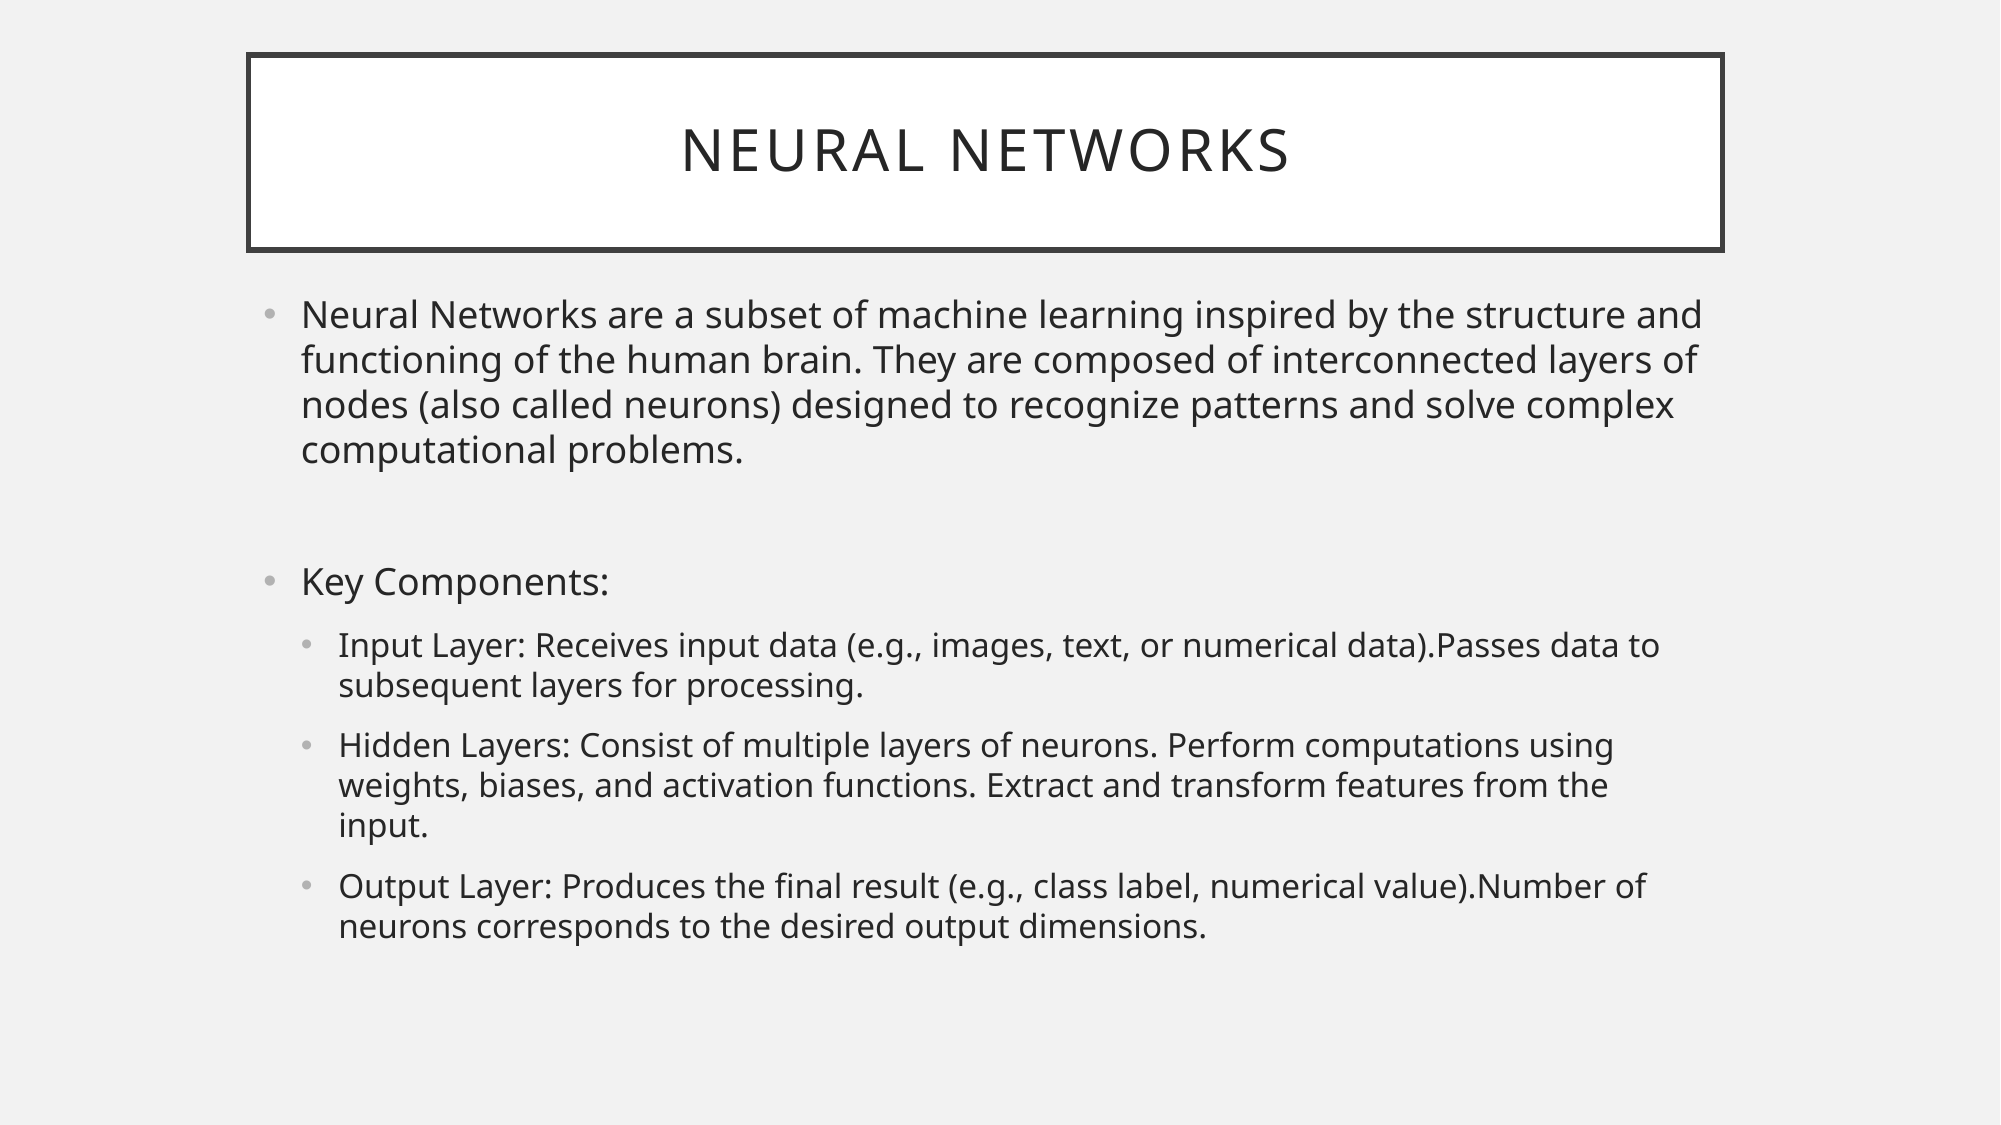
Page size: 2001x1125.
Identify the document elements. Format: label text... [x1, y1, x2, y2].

list Neural Networks are a subset of machine learning inspired by the structure and functioning of the human brain. They are composed of interconnected layers of nodes (also called neurons) designed to recognize patterns and solve complex computational problems. Key Components: Input Layer: Receives input data (e.g., images, text, or numerical data).Passes data to subsequent layers for processing. Hidden Layers: Consist of multiple layers of neurons. Perform computations using weights, biases, and activation functions. Extract and transform features from the input. Output Layer: Produces the final result (e.g., class label, numerical value).Number of neurons corresponds to the desired output dimensions. [248, 283, 1723, 1086]
title Neural Networks [246, 52, 1725, 253]
